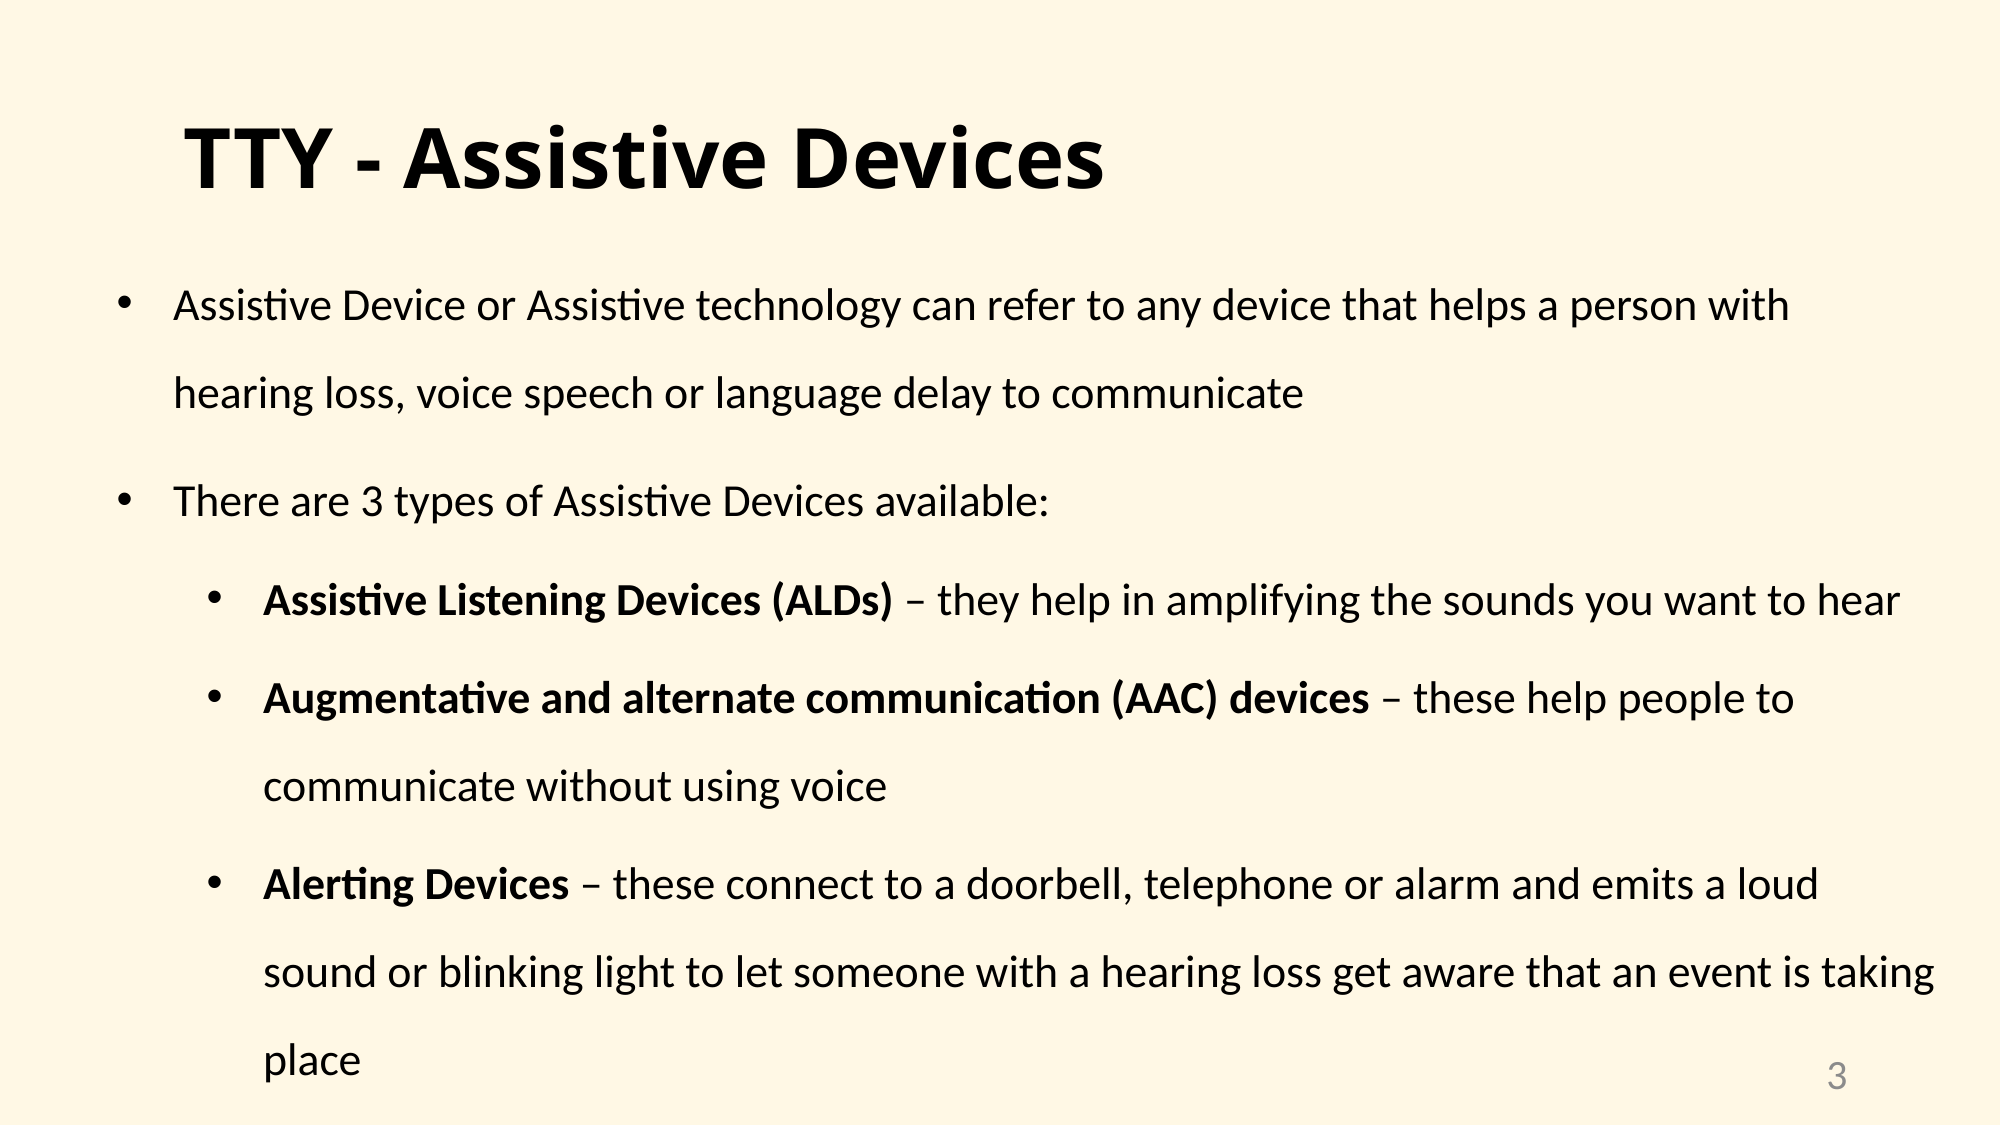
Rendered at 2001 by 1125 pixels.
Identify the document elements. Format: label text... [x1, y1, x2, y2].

list Assistive Device or Assistive technology can refer to any device that helps a person with hearing loss, voice speech or language delay to communicate There are 3 types of Assistive Devices available: Assistive Listening Devices (ALDs) – they help in amplifying the sounds you want to hear Augmentative and alternate communication (AAC) devices – these help people to communicate without using voice Alerting Devices – these connect to a doorbell, telephone or alarm and emits a loud sound or blinking light to let someone with a hearing loss get aware that an event is taking place [101, 233, 1956, 1008]
title TTY - Assistive Devices [168, 56, 1832, 233]
slide_number 3 [1412, 1042, 1863, 1103]
